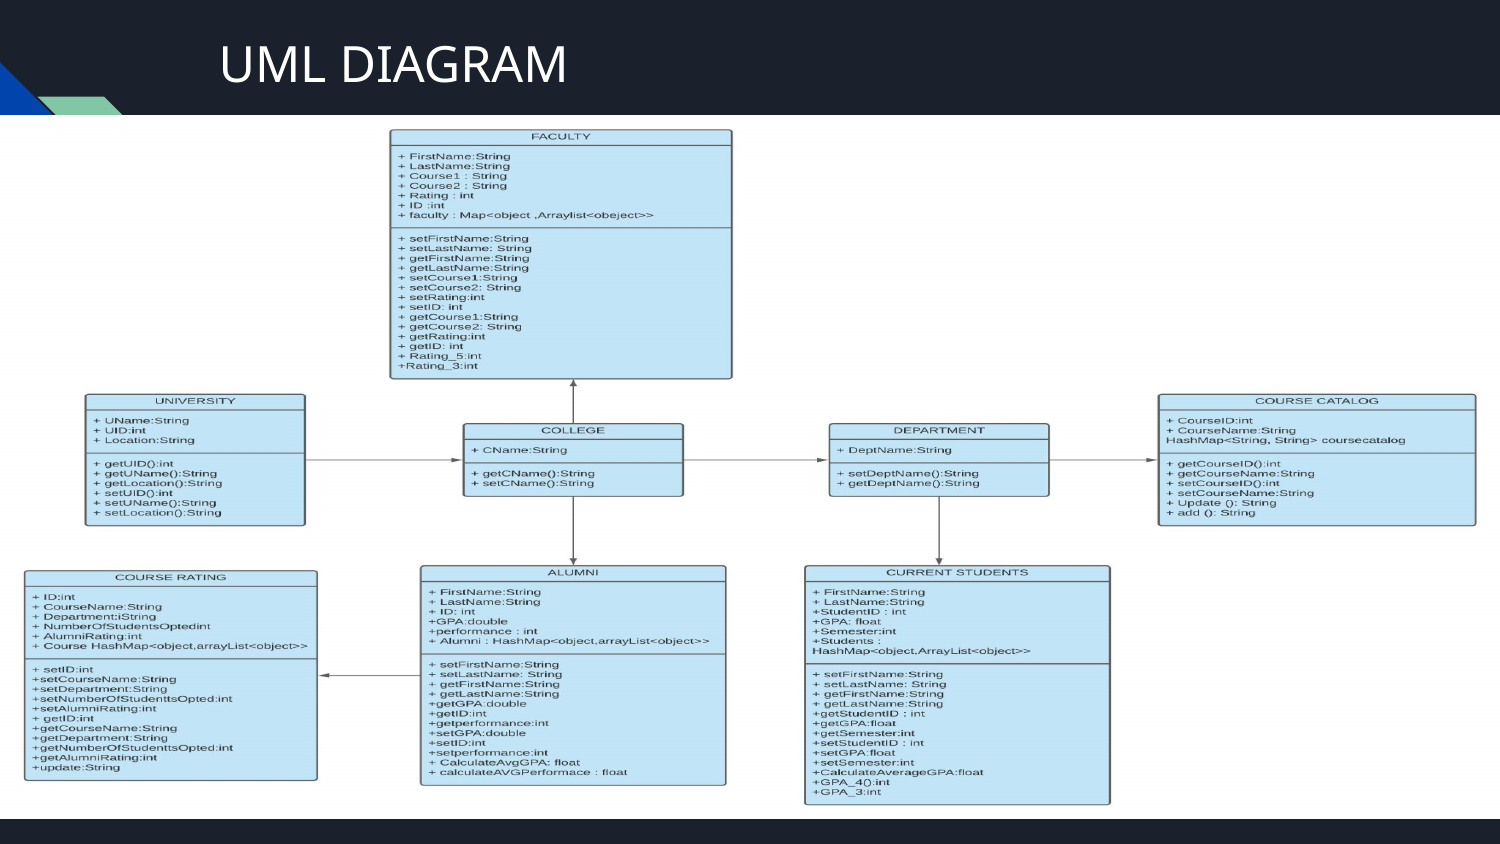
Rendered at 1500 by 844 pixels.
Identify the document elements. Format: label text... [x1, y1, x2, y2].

picture [0, 115, 1500, 819]
title UML DIAGRAM [203, 17, 1359, 113]
